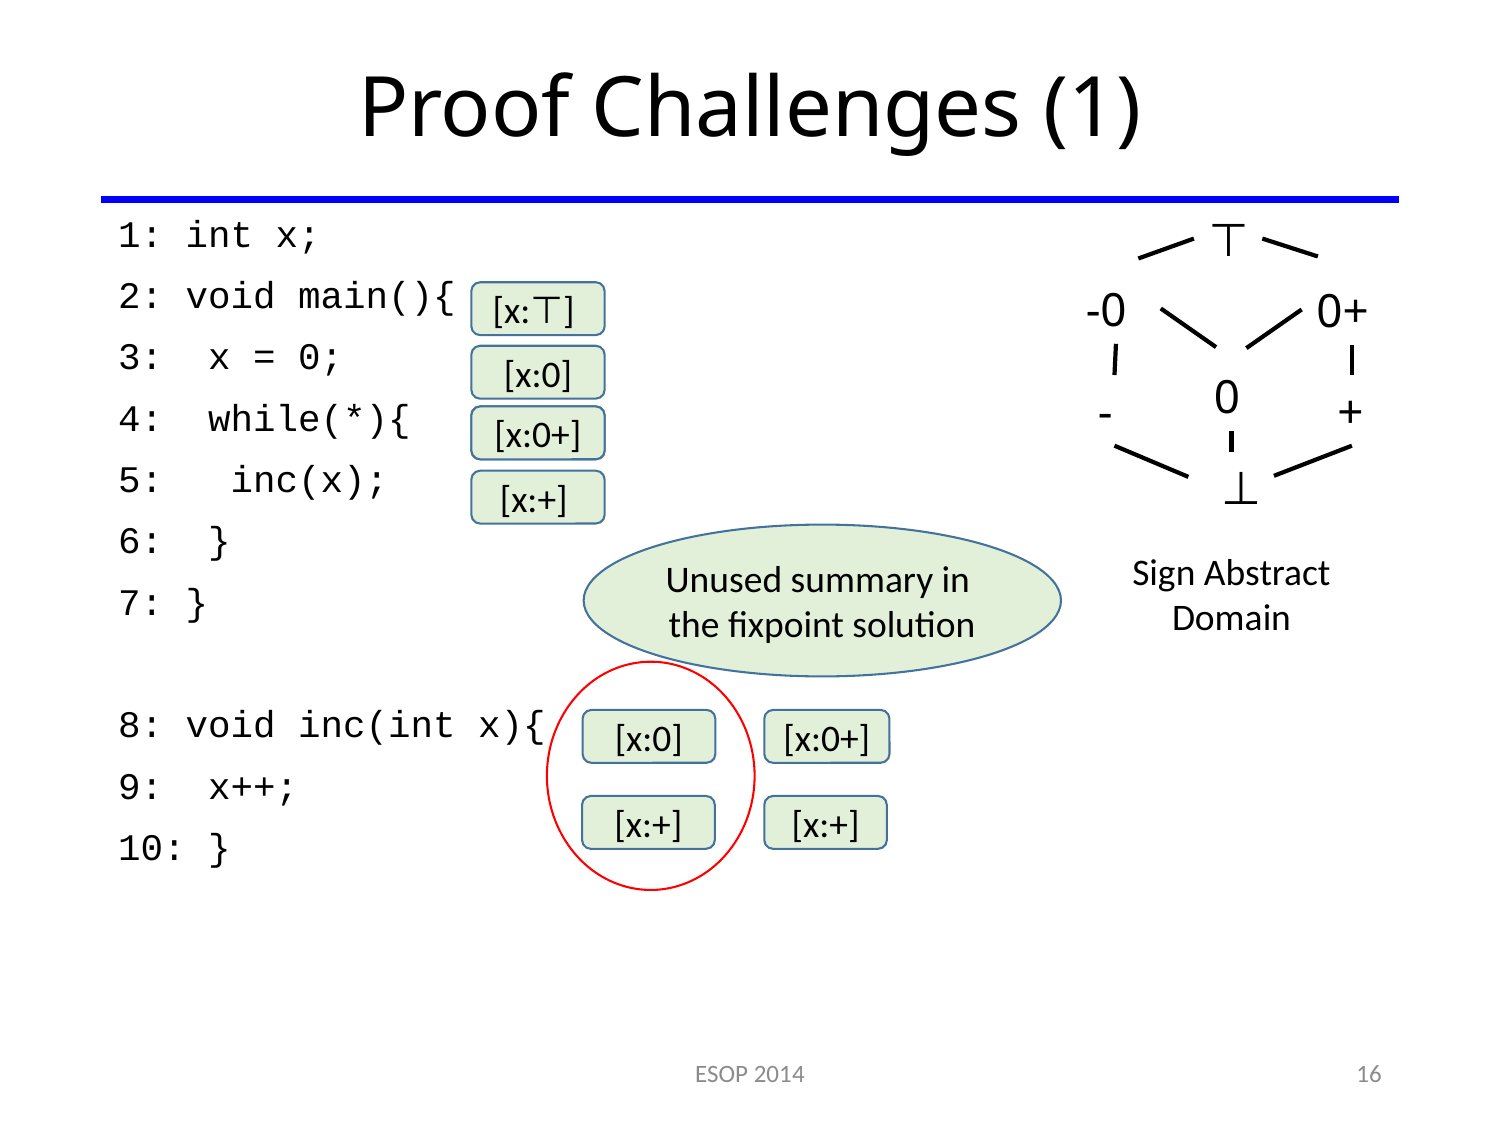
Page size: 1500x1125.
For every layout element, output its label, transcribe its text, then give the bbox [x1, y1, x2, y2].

text_box [x:0+] [470, 405, 606, 461]
text_box [x:+] [763, 794, 888, 850]
text_box Sign Abstract Domain [1102, 540, 1361, 646]
text_box [x:0+] [763, 708, 891, 764]
slide_number 16 [1059, 1042, 1397, 1103]
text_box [1071, 203, 1403, 523]
text_box [545, 660, 756, 891]
text_box Unused summary in the fixpoint solution [582, 523, 1063, 678]
footer ESOP 2014 [496, 1042, 1004, 1103]
text_box [x:⊤] [470, 281, 606, 337]
list 1: int x; 2: void main(){ 3: x = 0; 4: while(*){ 5: inc(x); 6: } 7: } 8: void inc(int x){ 9: x++; 10: } [103, 207, 605, 922]
title Proof Challenges (1) [103, 23, 1397, 197]
